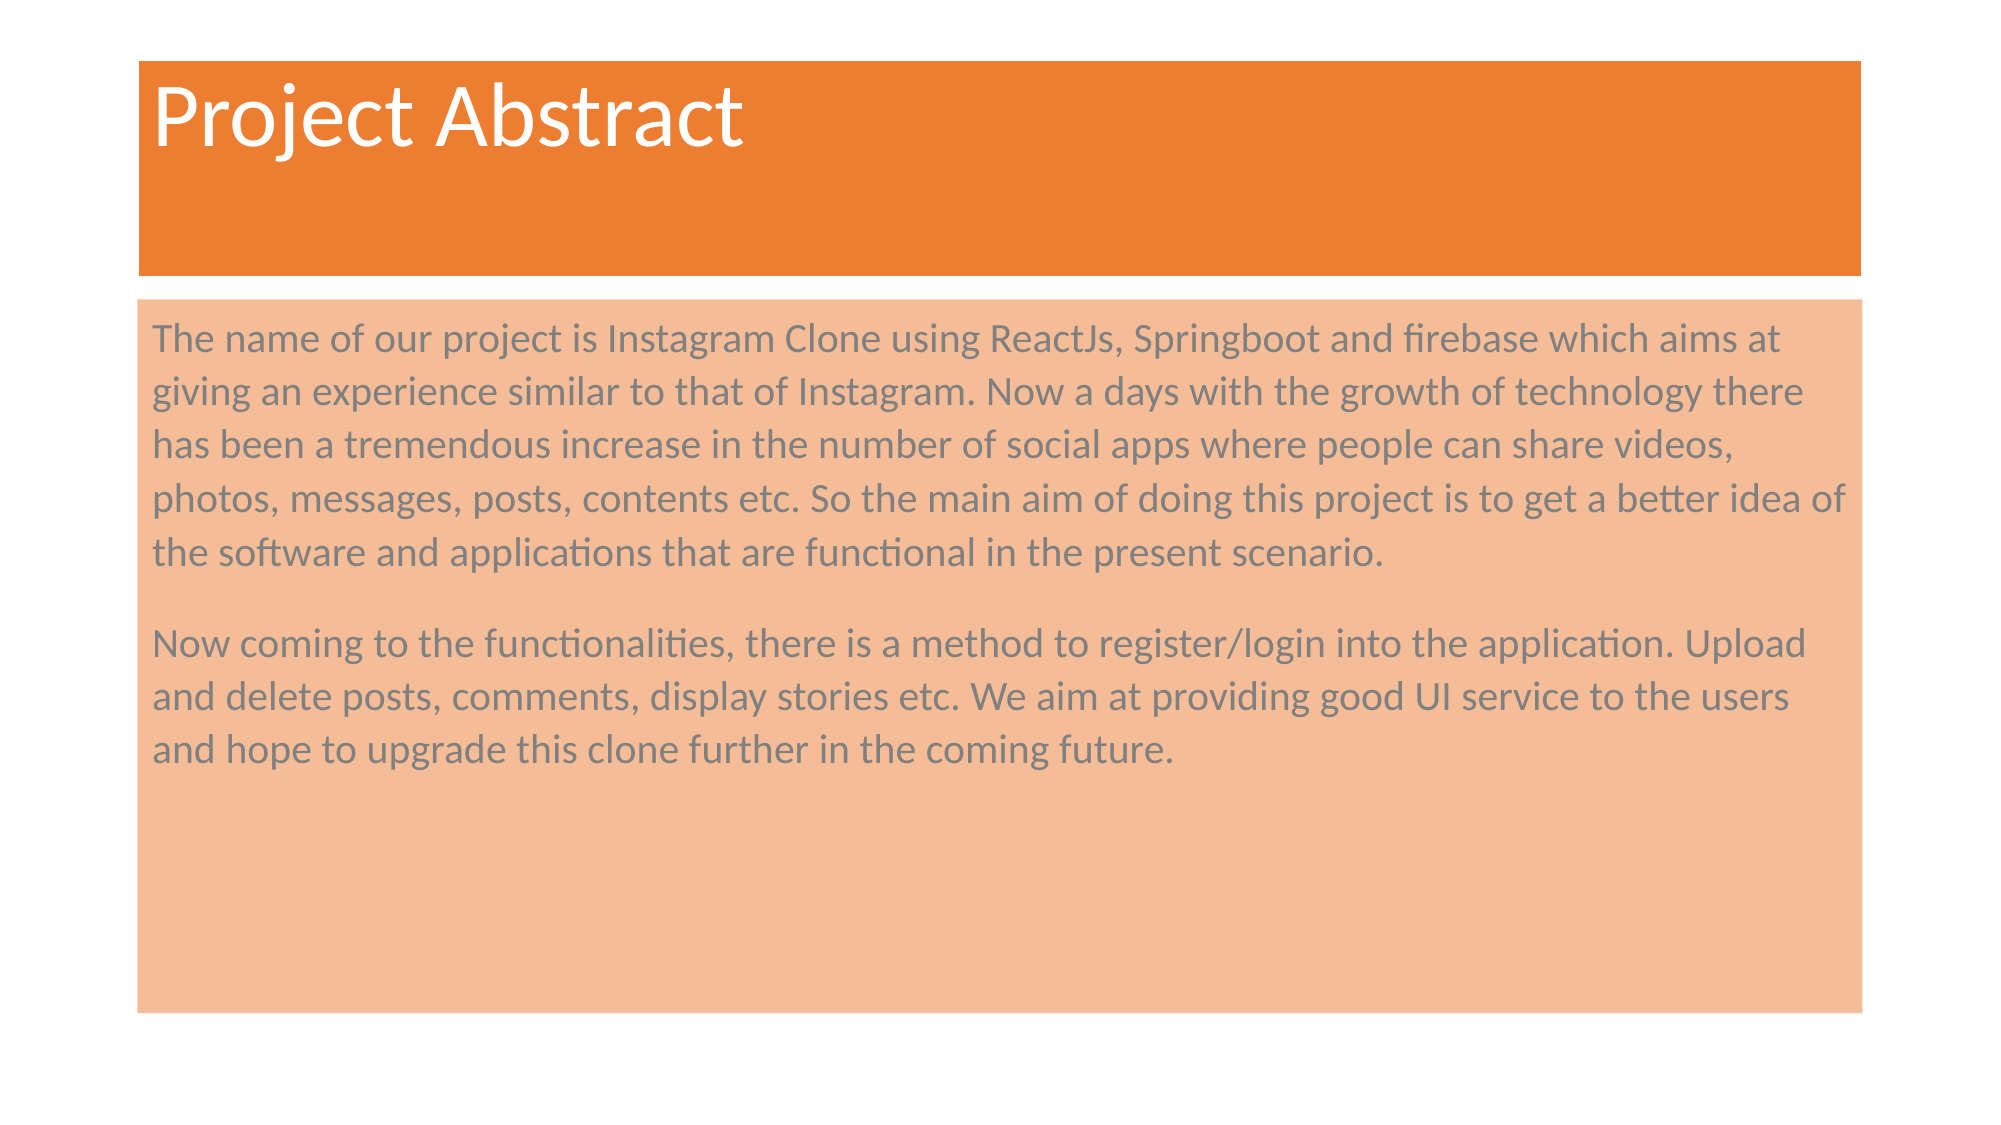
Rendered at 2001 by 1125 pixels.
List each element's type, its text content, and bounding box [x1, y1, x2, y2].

text_box The name of our project is Instagram Clone using ReactJs, Springboot and firebase which aims at giving an experience similar to that of Instagram. Now a days with the growth of technology there has been a tremendous increase in the number of social apps where people can share videos, photos, messages, posts, contents etc. So the main aim of doing this project is to get a better idea of the software and applications that are functional in the present scenario. Now coming to the functionalities, there is a method to register/login into the application. Upload and delete posts, comments, display stories etc. We aim at providing good UI service to the users and hope to upgrade this clone further in the coming future. [137, 299, 1863, 1014]
text_box Project Abstract [136, 58, 1864, 279]
